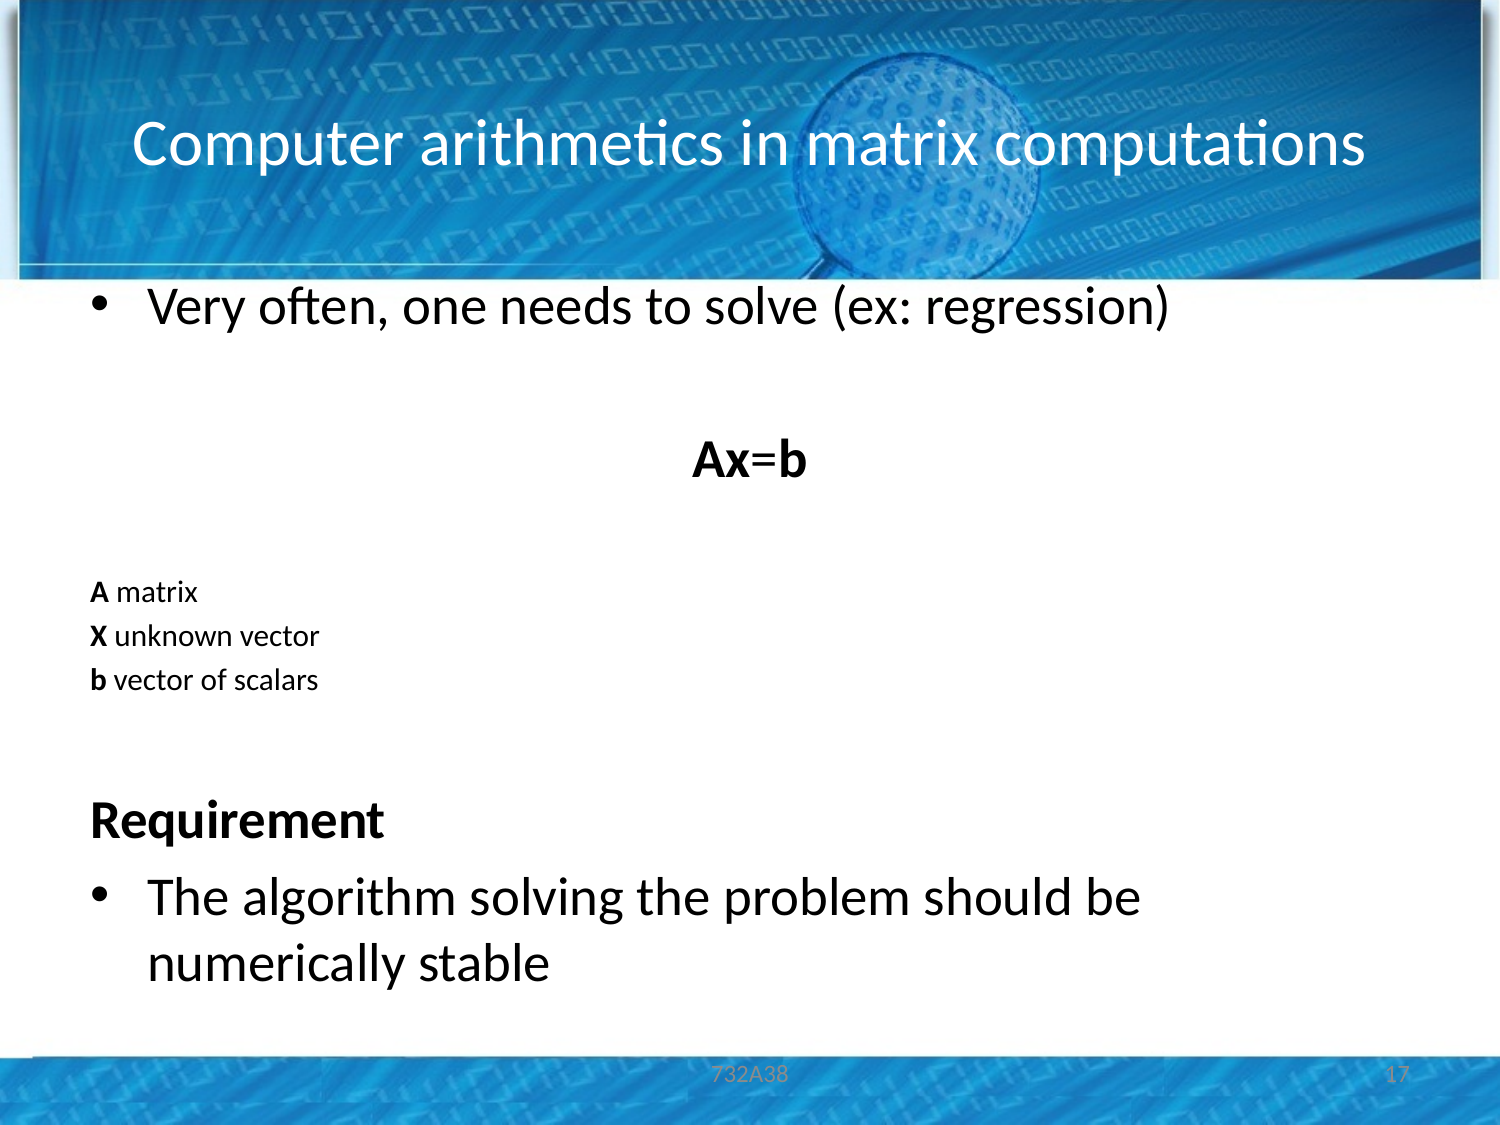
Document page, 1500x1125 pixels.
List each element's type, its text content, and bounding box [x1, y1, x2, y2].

footer 732A38 [512, 1042, 988, 1103]
title Computer arithmetics in matrix computations [75, 45, 1425, 233]
picture [0, 0, 1500, 1125]
list Very often, one needs to solve (ex: regression) Ax=b A matrix X unknown vector b vector of scalars Requirement The algorithm solving the problem should be numerically stable [75, 262, 1425, 1005]
slide_number 17 [1074, 1042, 1425, 1103]
